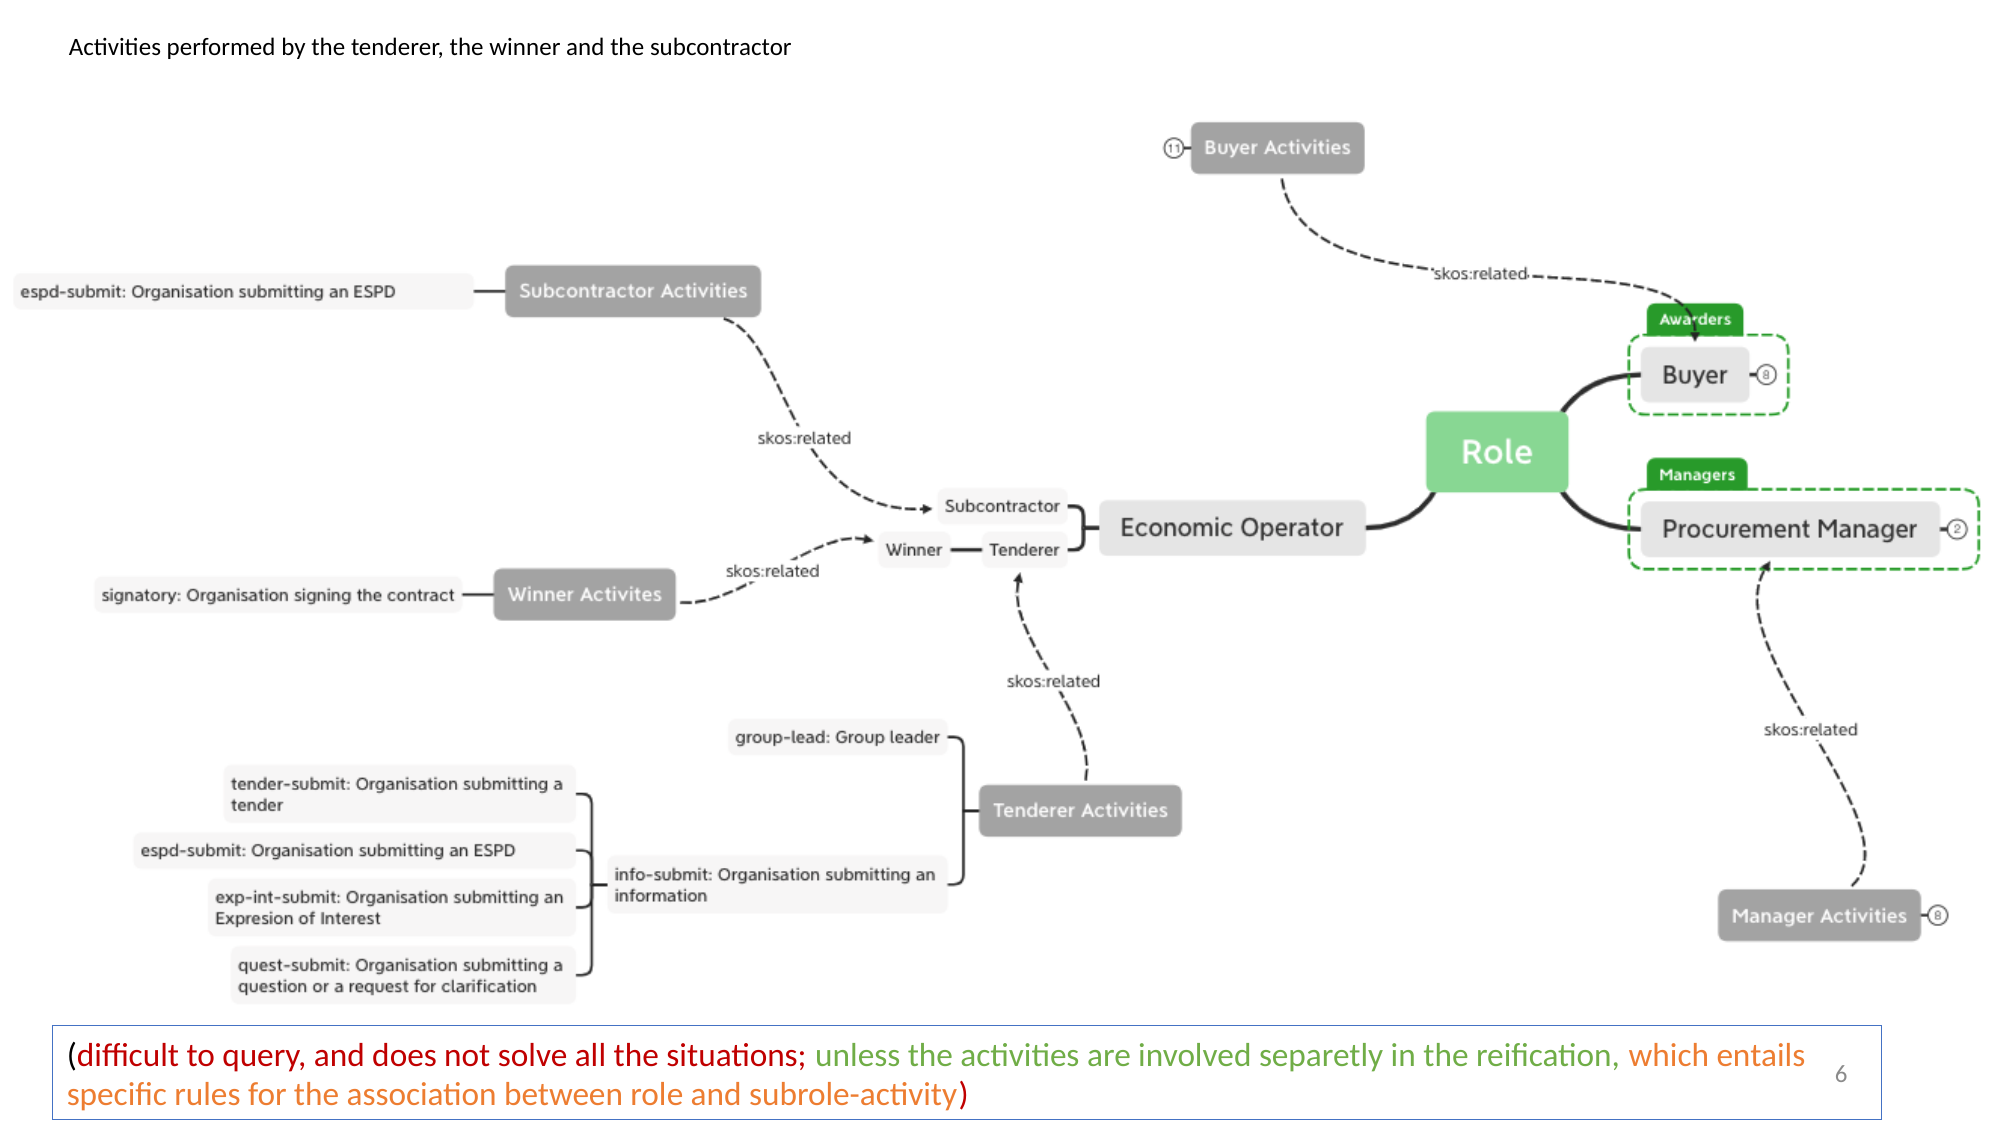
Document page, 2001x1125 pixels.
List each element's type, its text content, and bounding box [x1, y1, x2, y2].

text_box Activities performed by the tenderer, the winner and the subcontractor [54, 22, 809, 68]
slide_number 6 [1412, 1042, 1863, 1103]
text_box (difficult to query, and does not solve all the situations; unless the activities are involved separetly in the reification, which entails specific rules for the association between role and subrole-activity) [52, 1025, 1882, 1120]
picture [0, 112, 2000, 1012]
